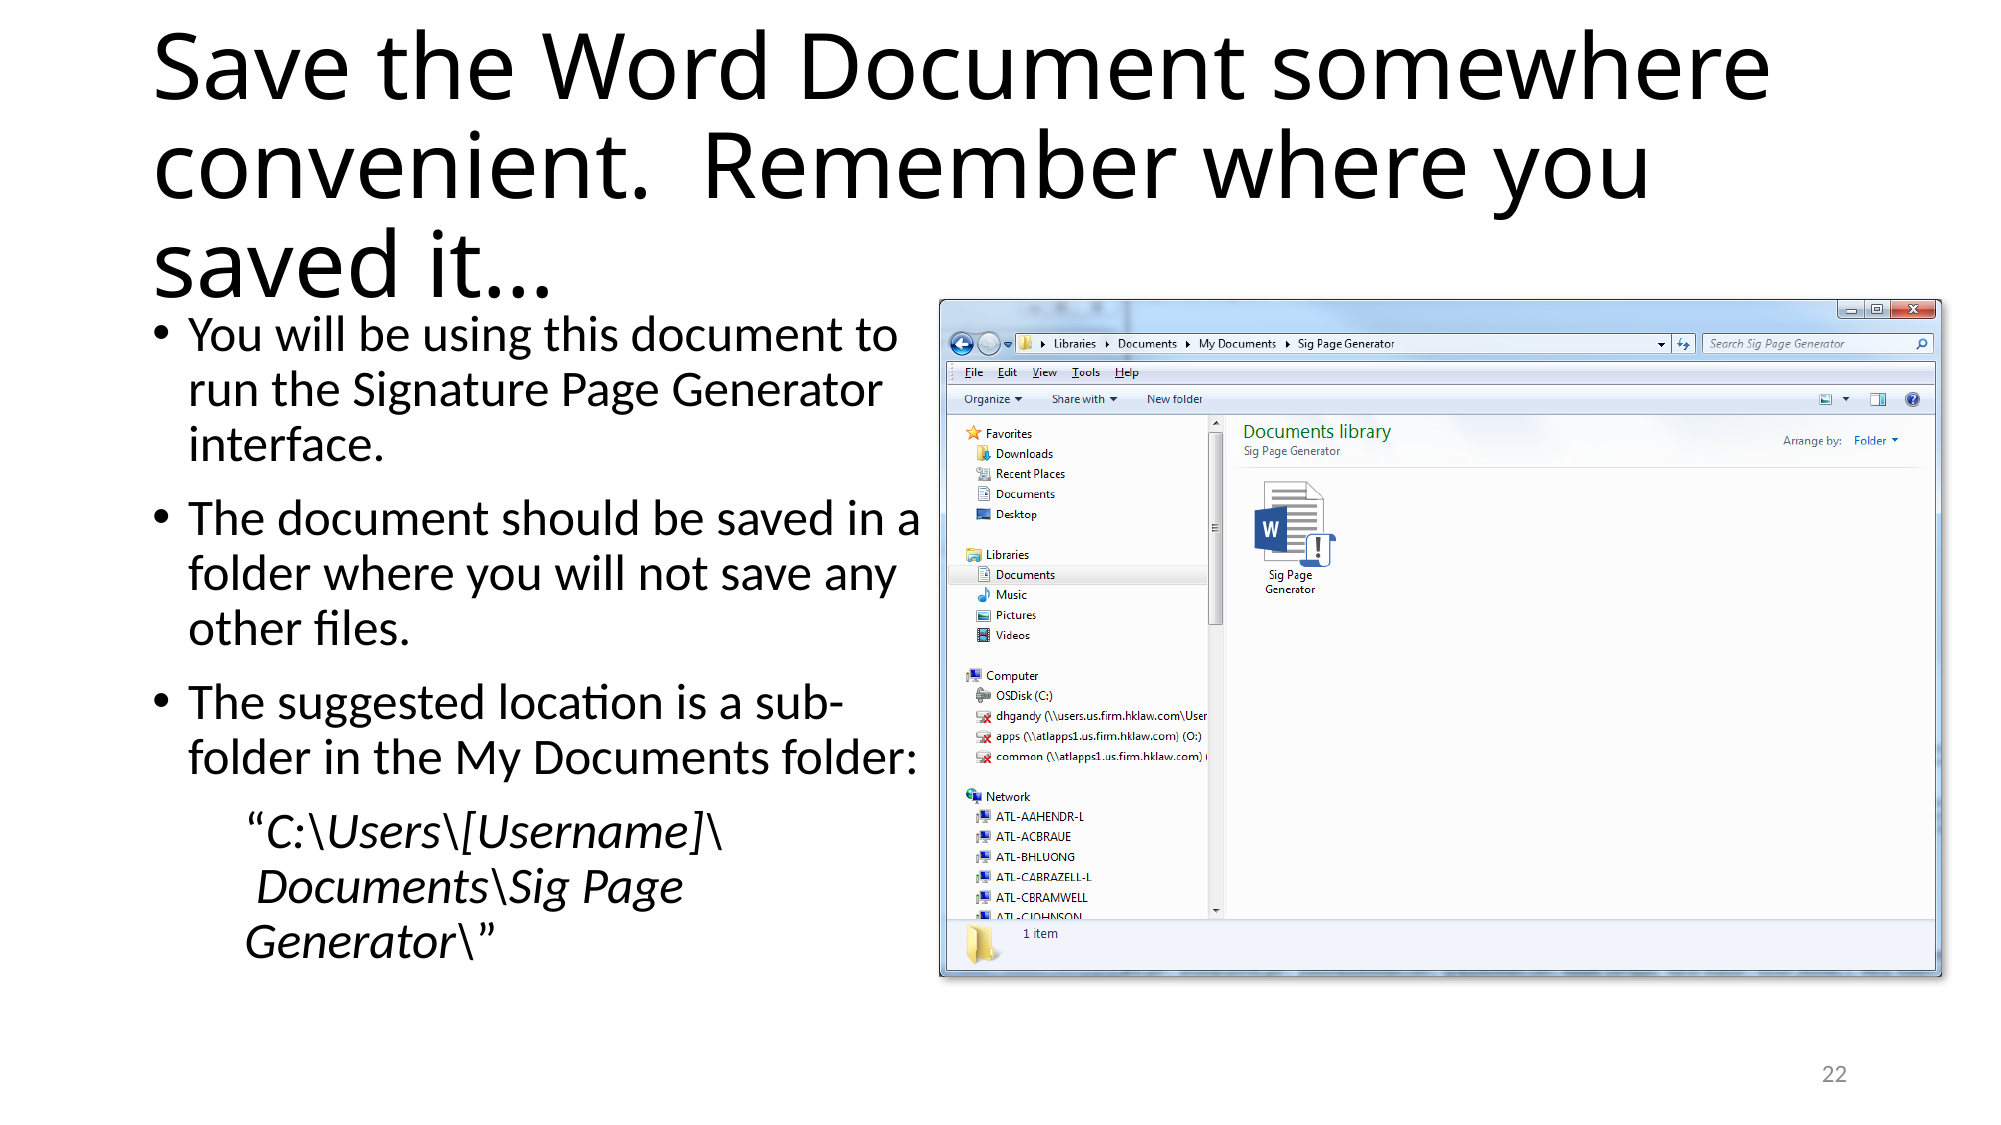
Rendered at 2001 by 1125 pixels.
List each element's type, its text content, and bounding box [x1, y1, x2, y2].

title Save the Word Document somewhere convenient. Remember where you saved it… [137, 59, 1863, 278]
slide_number 22 [1412, 1042, 1863, 1103]
picture [939, 299, 1942, 977]
list You will be using this document to run the Signature Page Generator interface. The document should be saved in a folder where you will not save any other files. The suggested location is a sub-folder in the My Documents folder: “C:\Users\[Username]\ Documents\Sig Page Generator\” [137, 299, 940, 1014]
